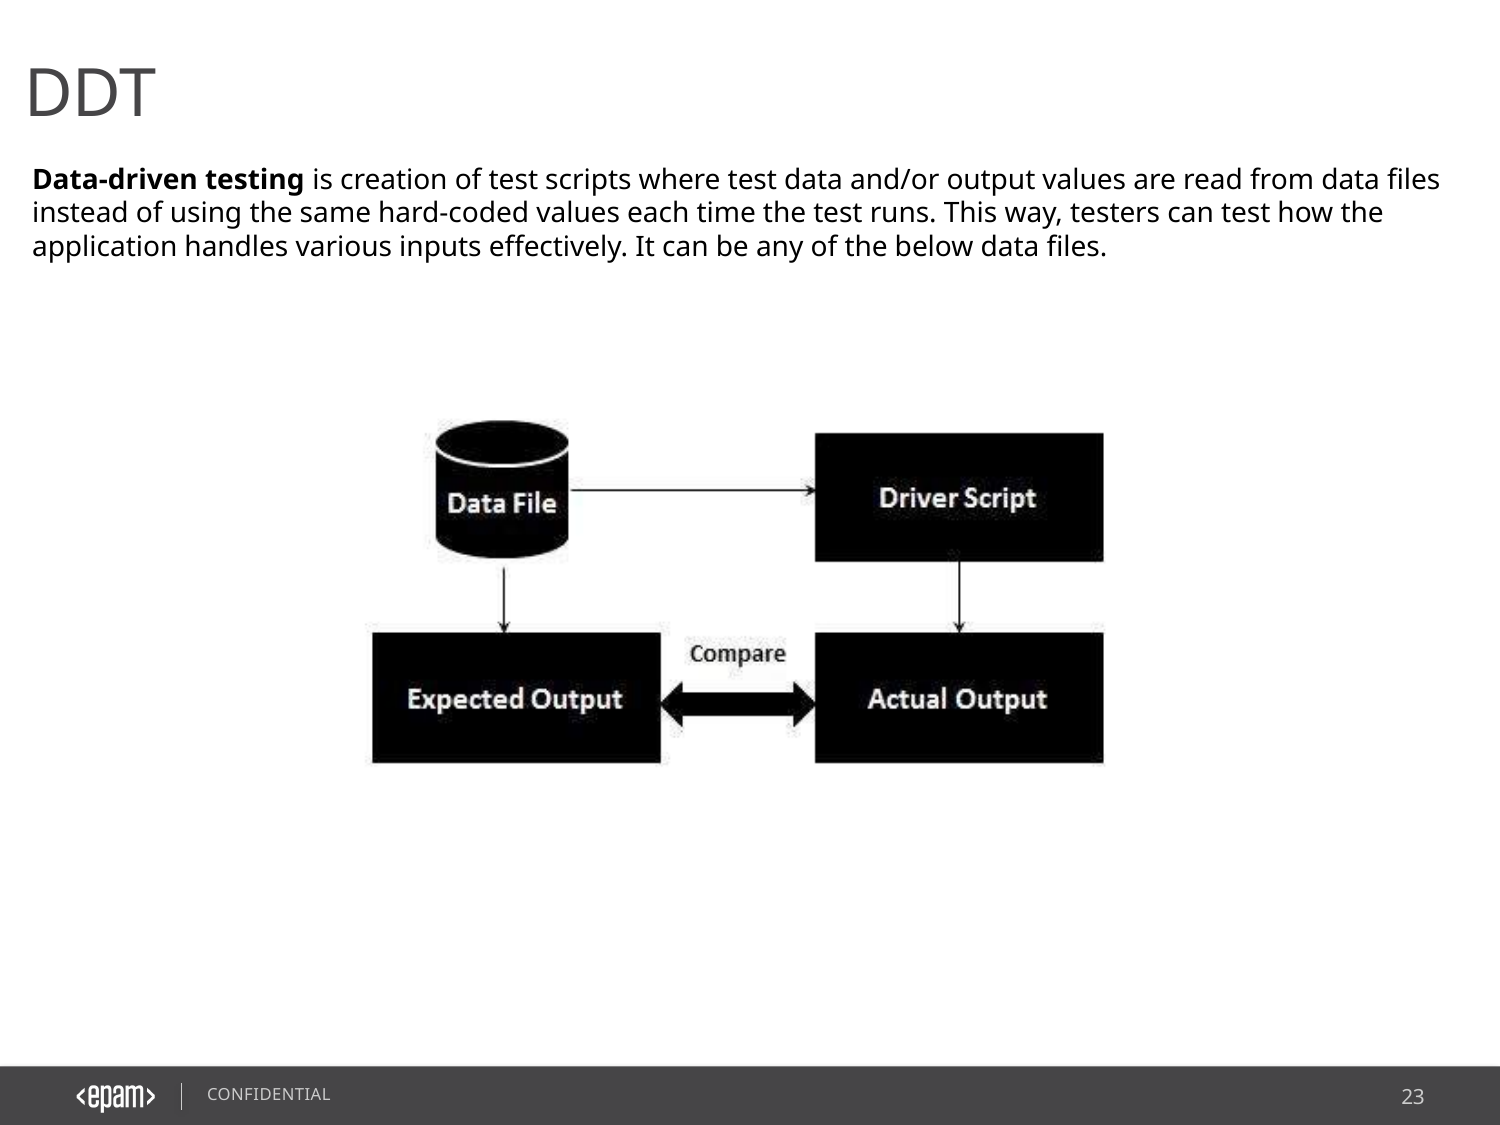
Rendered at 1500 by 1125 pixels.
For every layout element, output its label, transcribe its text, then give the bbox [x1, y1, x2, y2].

picture [76, 1085, 155, 1113]
text_box DDT [9, 41, 172, 137]
picture [351, 389, 1134, 808]
text_box Data-driven testing is creation of test scripts where test data and/or output values are read from data files instead of using the same hard-coded values each time the test runs. This way, testers can test how the application handles various inputs effectively. It can be any of the below data files. [17, 153, 1468, 270]
